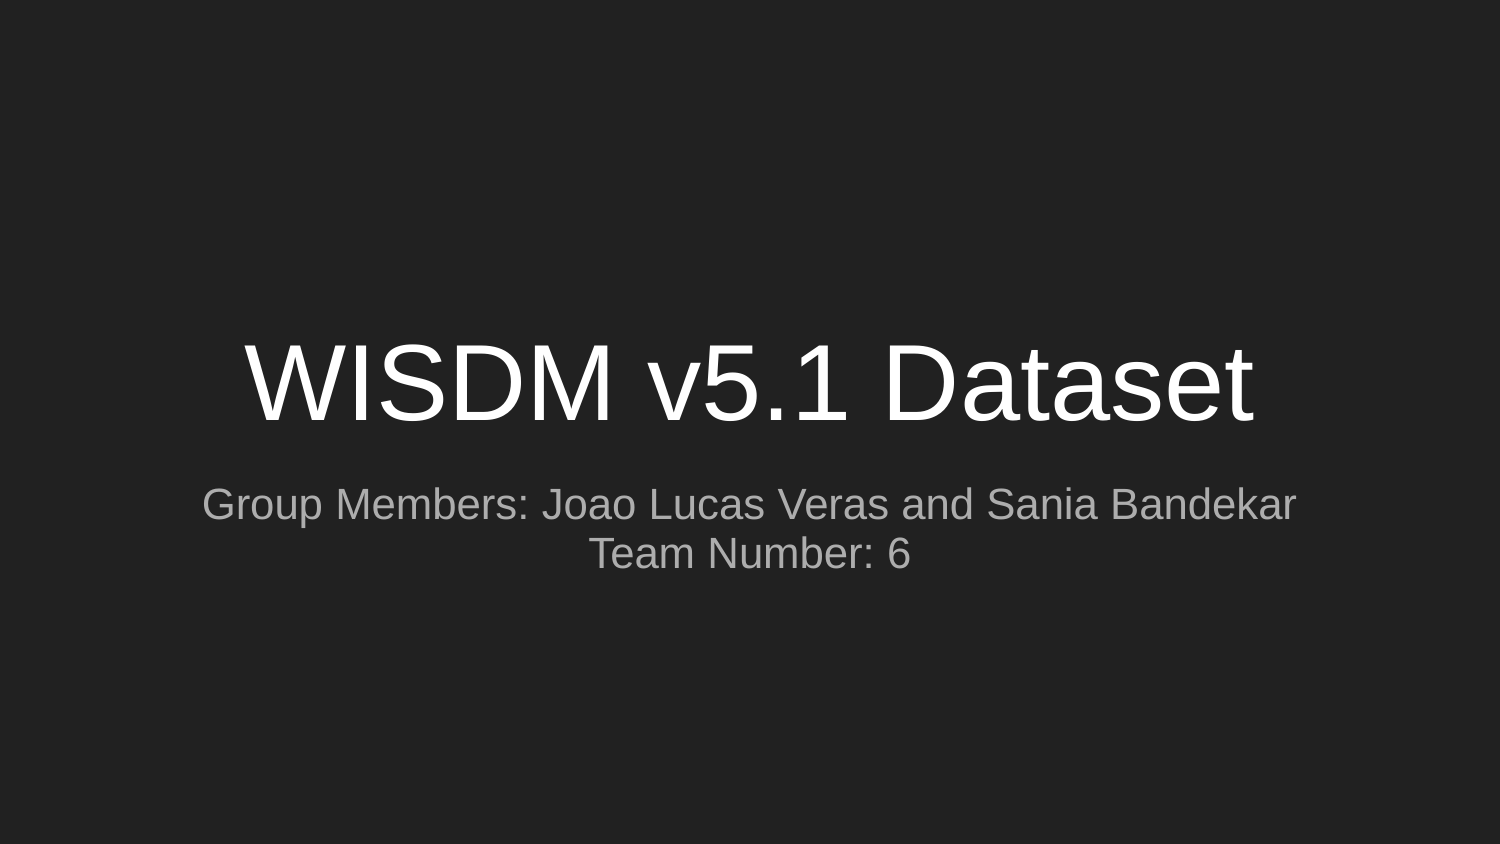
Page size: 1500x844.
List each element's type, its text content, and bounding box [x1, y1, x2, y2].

title WISDM v5.1 Dataset [51, 122, 1449, 459]
subtitle Group Members: Joao Lucas Veras and Sania Bandekar Team Number: 6 [51, 464, 1449, 595]
